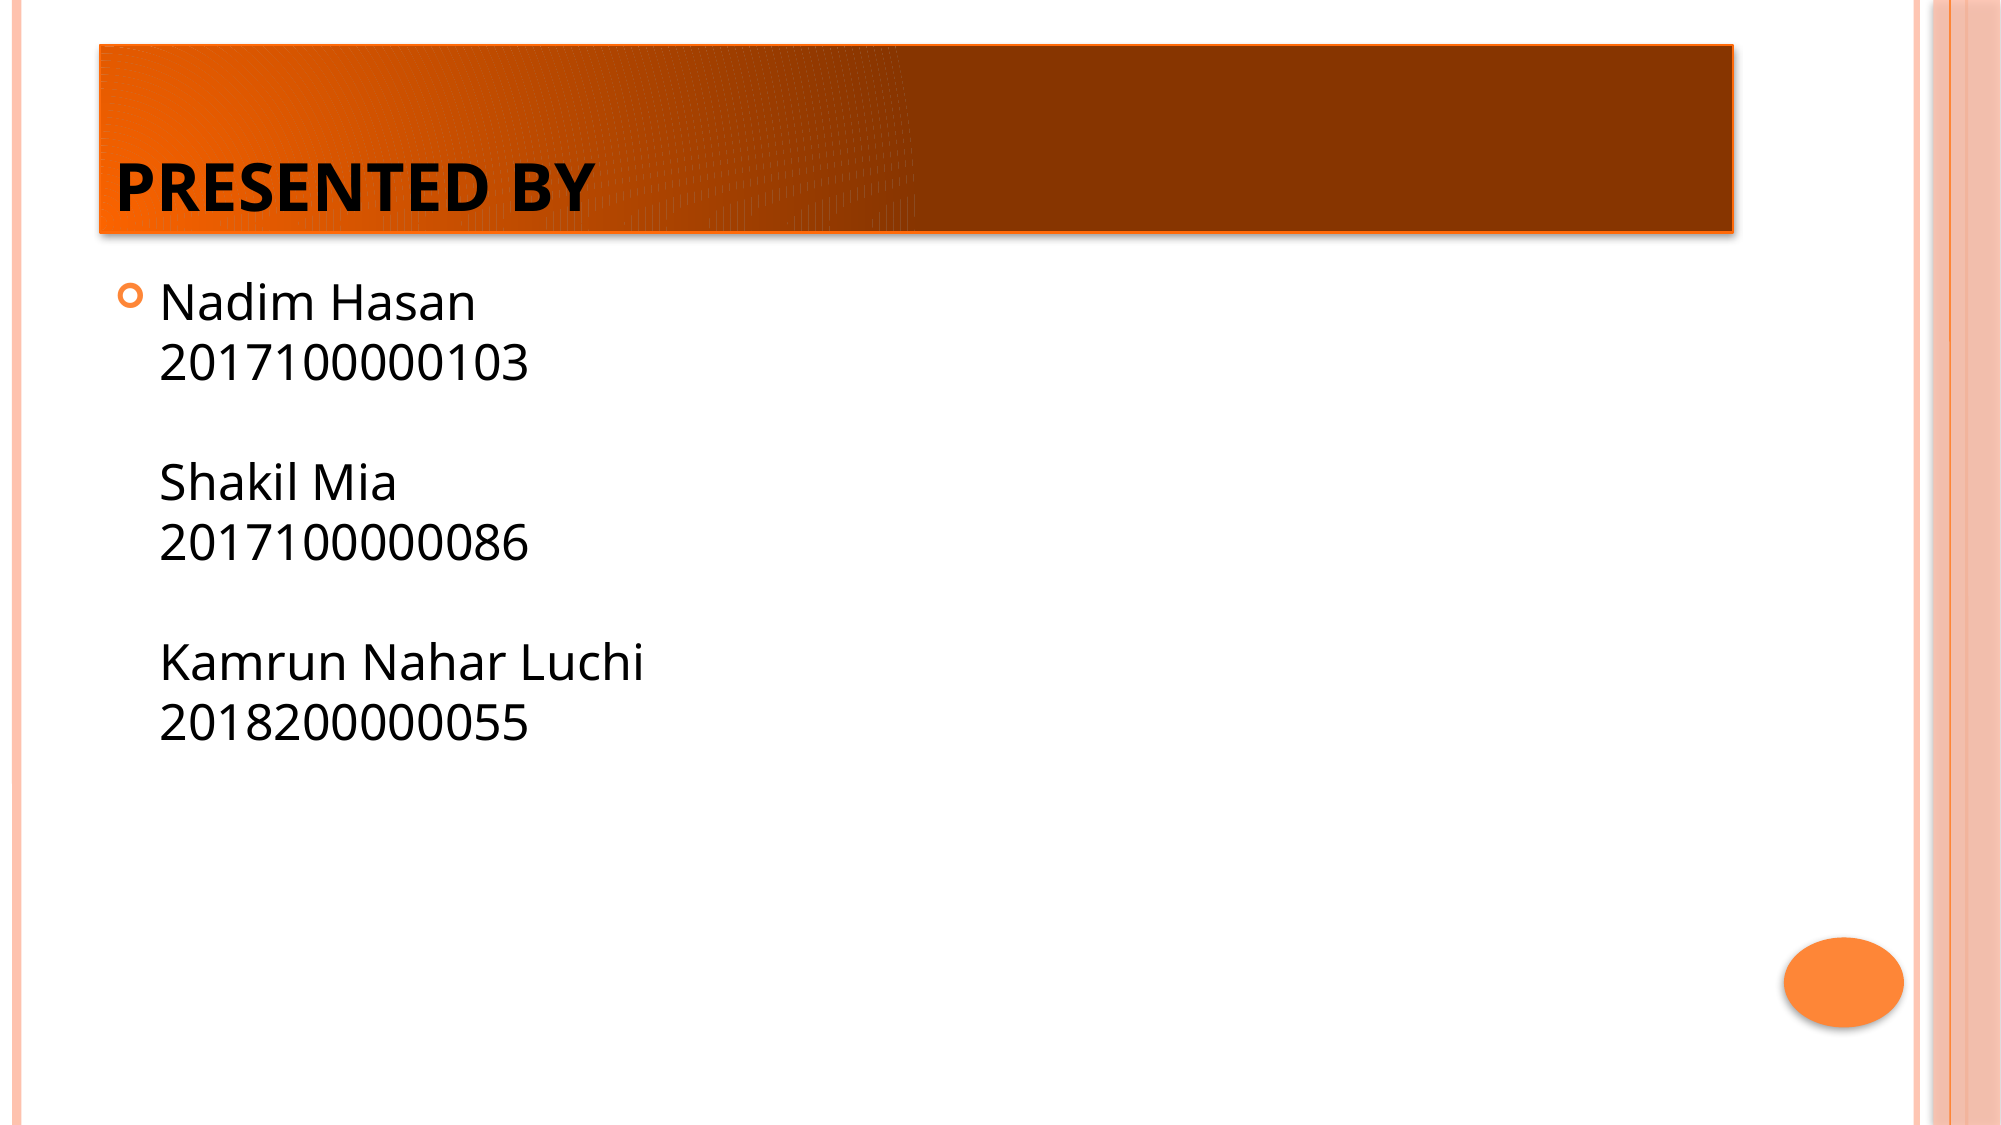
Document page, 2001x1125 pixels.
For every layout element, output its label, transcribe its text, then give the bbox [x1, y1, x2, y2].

list Nadim Hasan 2017100000103 Shakil Mia 2017100000086 Kamrun Nahar Luchi 2018200000055 [99, 262, 1734, 1062]
title Presented By [99, 44, 1734, 234]
